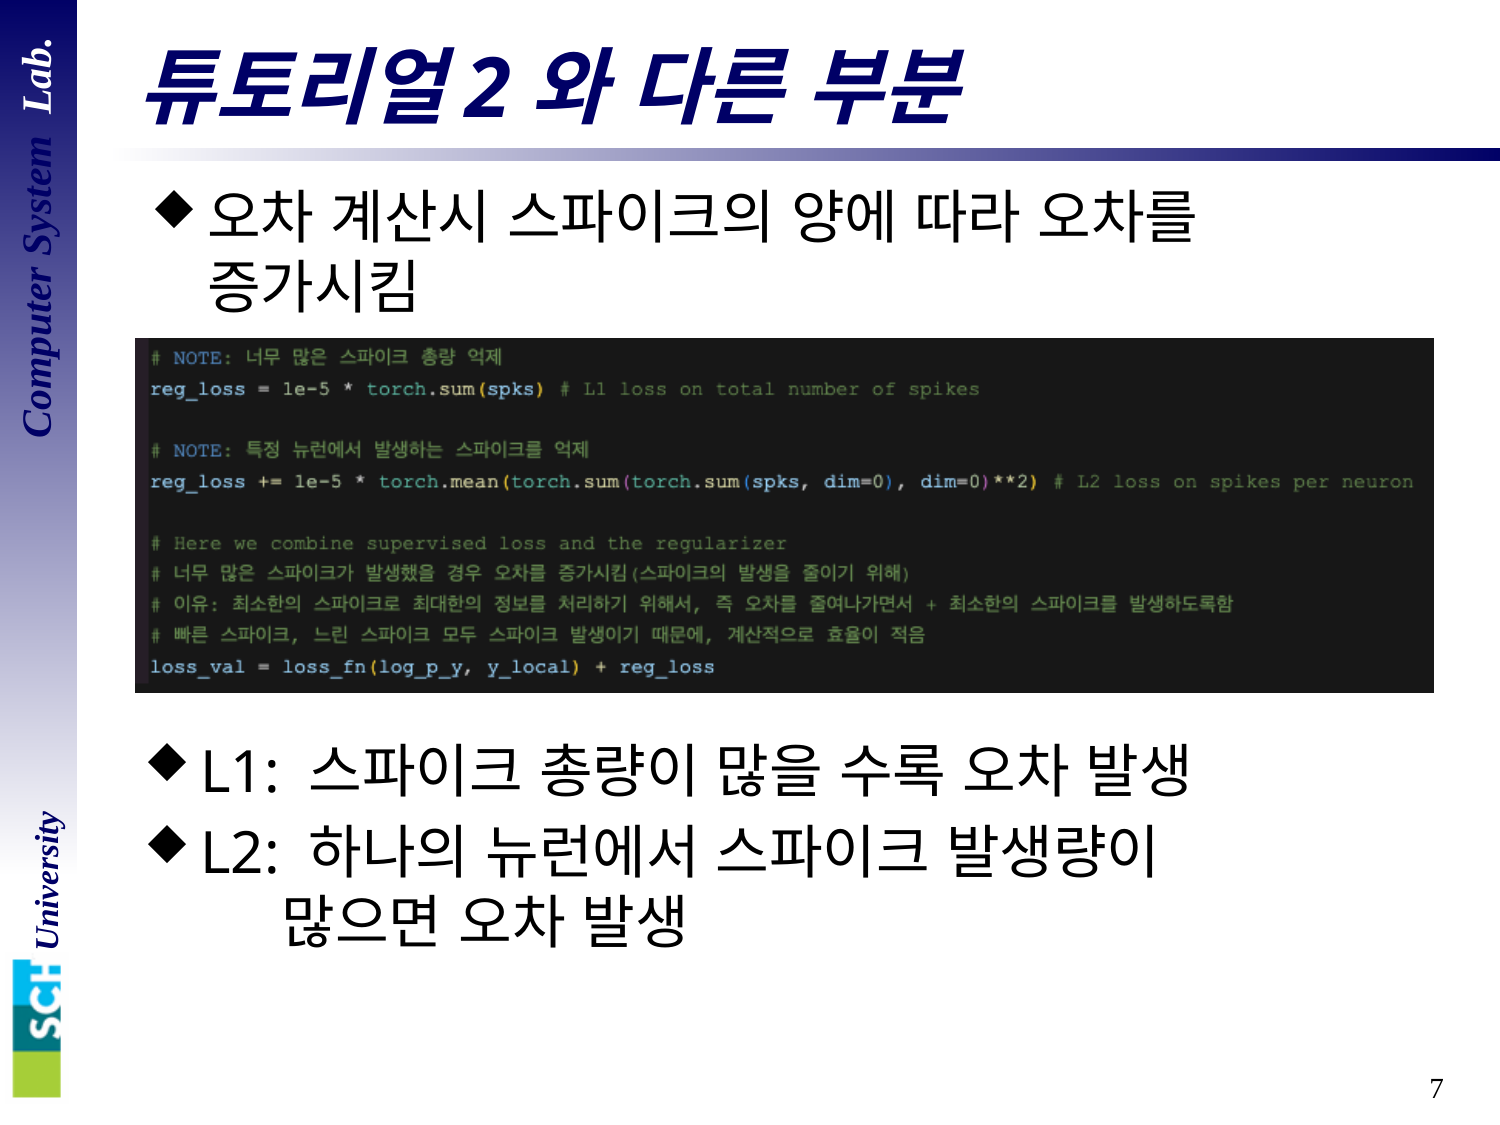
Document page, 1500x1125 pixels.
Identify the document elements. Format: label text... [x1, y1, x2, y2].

title 튜토리얼2와 다른 부분 [123, 25, 1460, 143]
picture [135, 337, 1434, 693]
text_box L1: 스파이크 총량이 많을 수록 오차 발생 L2: 하나의 뉴런에서 스파이크 발생량이 많으면 오차 발생 [129, 726, 1441, 976]
picture [5, 952, 69, 1104]
list 오차 계산시 스파이크의 양에 따라 오차를 증가시킴 [135, 172, 1448, 339]
